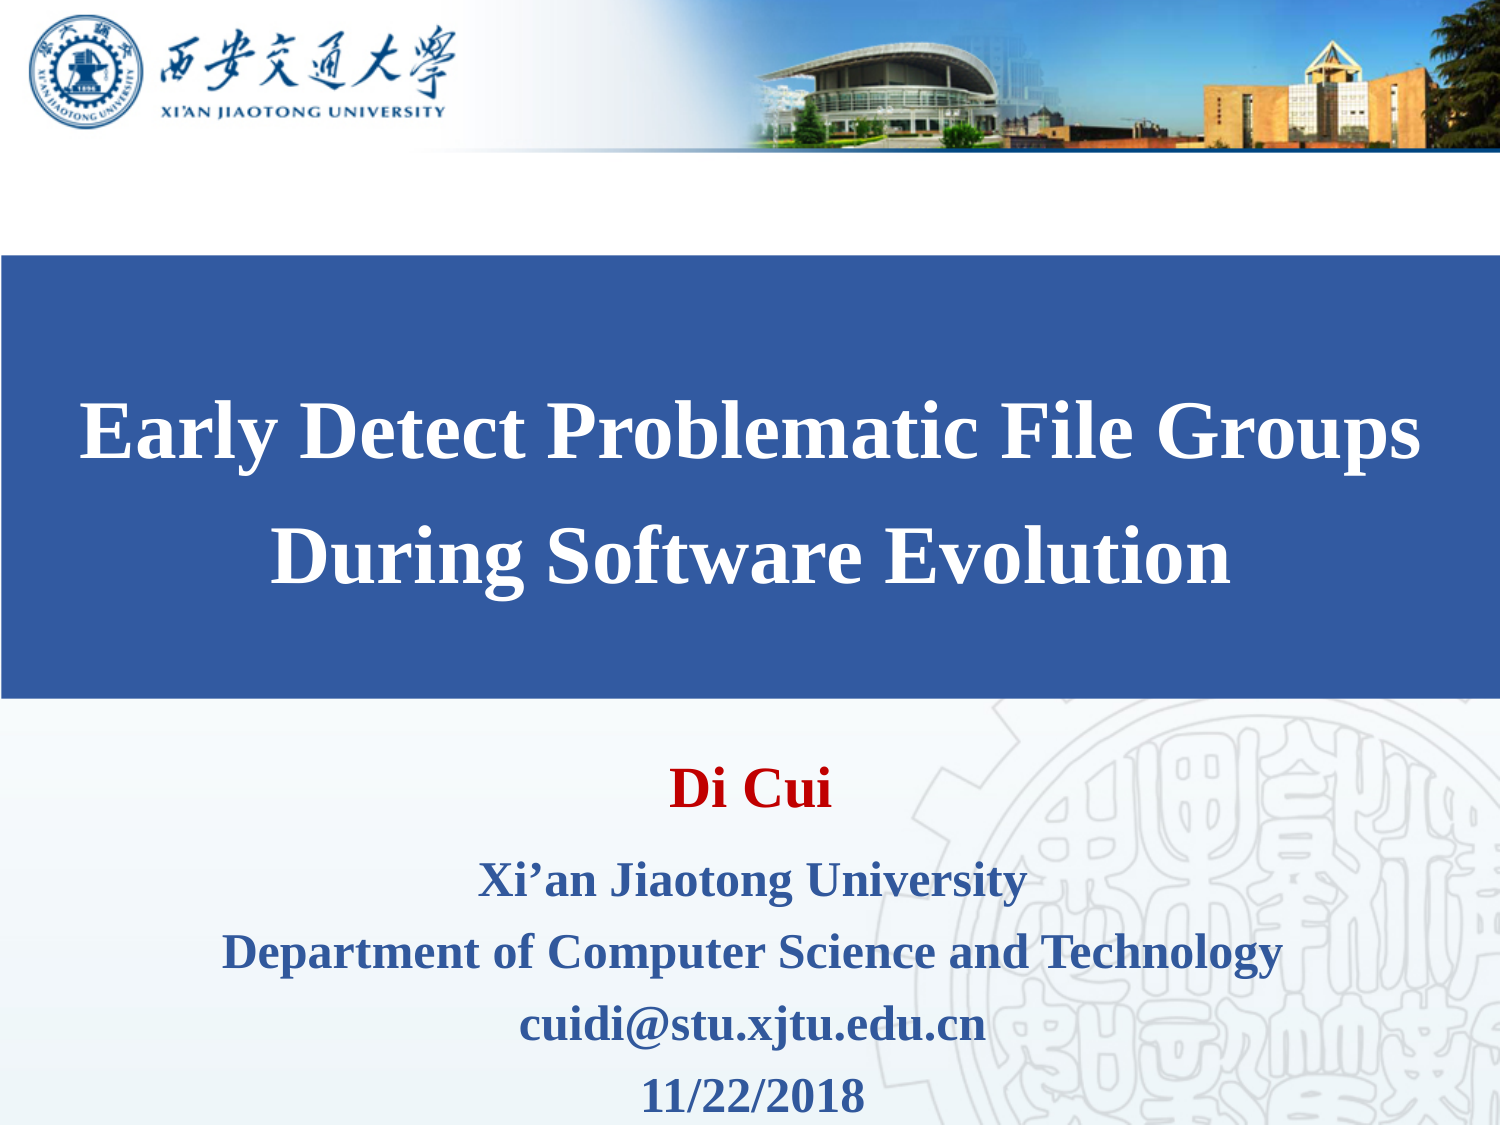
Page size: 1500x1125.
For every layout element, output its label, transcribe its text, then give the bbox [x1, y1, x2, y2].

text_box Di Cui [1, 727, 1500, 827]
picture [0, 0, 1500, 1125]
text_box [1, 255, 1500, 699]
text_box Xi’an Jiaotong University Department of Computer Science and Technology cuidi@stu.xjtu.edu.cn 11/22/2018 [2, 827, 1500, 1125]
text_box Early Detect Problematic File Groups During Software Evolution [42, 343, 1461, 608]
